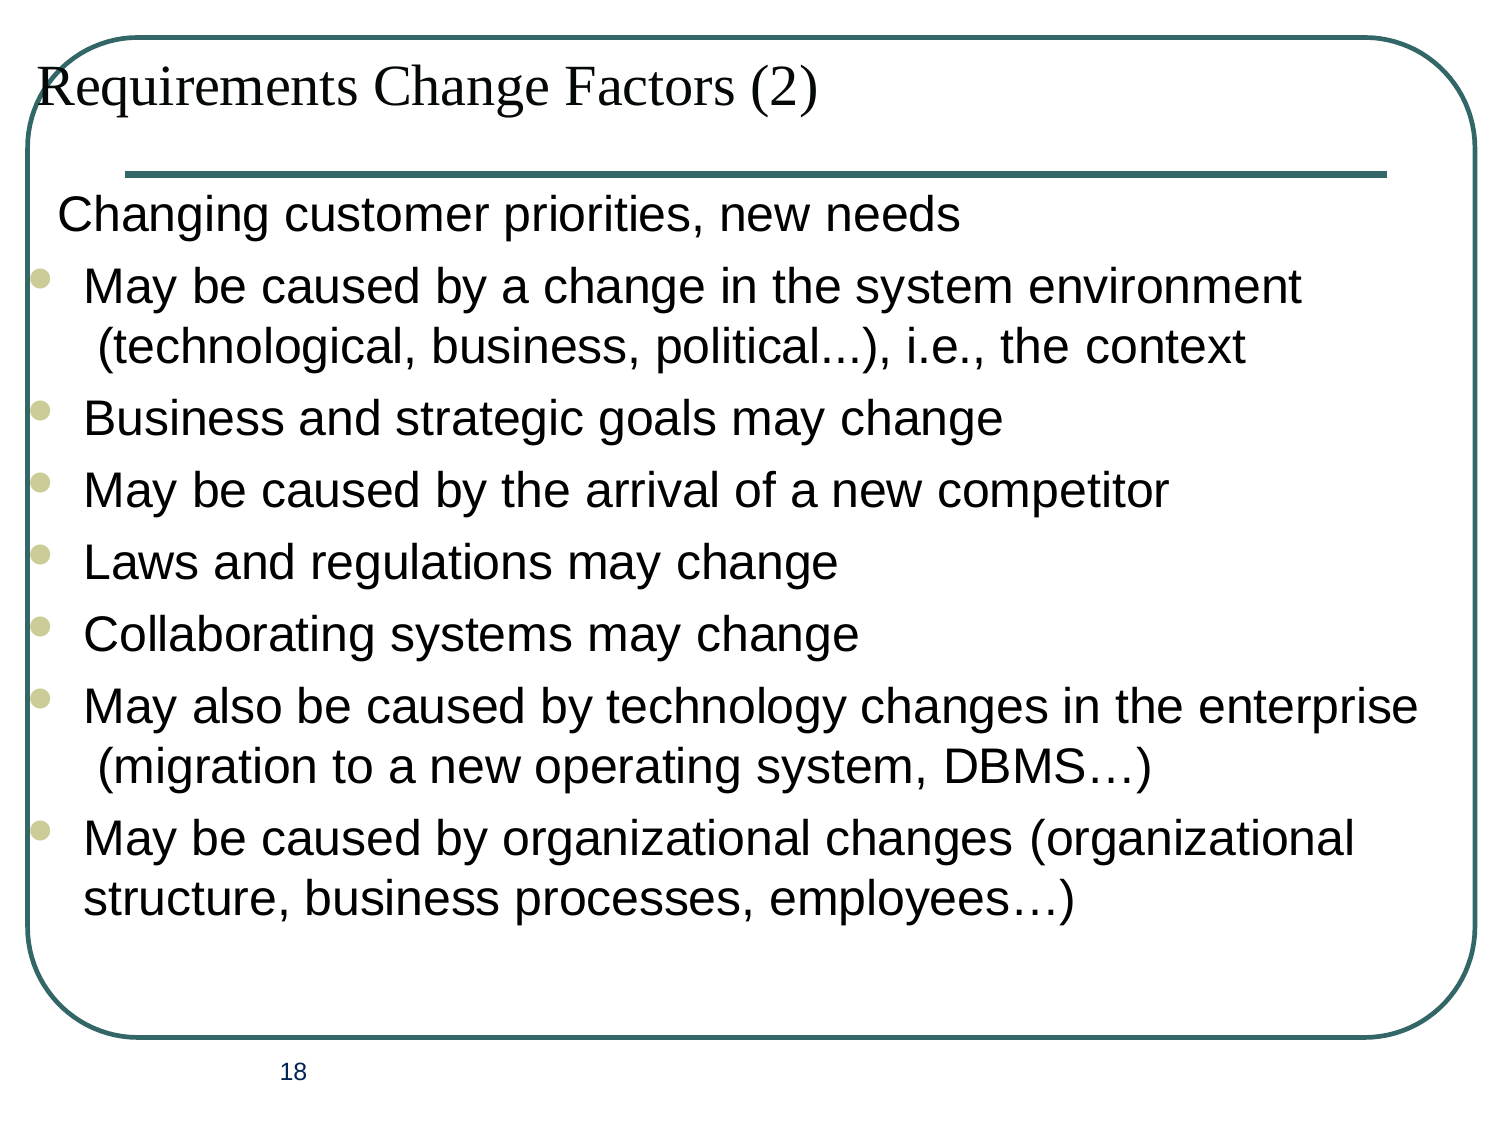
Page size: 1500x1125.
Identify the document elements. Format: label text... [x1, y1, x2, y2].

text_box Changing customer priorities, new needs May be caused by a change in the system environment (technological, business, political...), i.e., the context Business and strategic goals may change May be caused by the arrival of a new competitor Laws and regulations may change Collaborating systems may change May also be caused by technology changes in the enterprise (migration to a new operating system, DBMS…) May be caused by organizational changes (organizational structure, business processes, employees…) [25, 167, 1429, 926]
title Requirements Change Factors (2) [34, 45, 825, 167]
slide_number 18 [273, 1055, 314, 1125]
